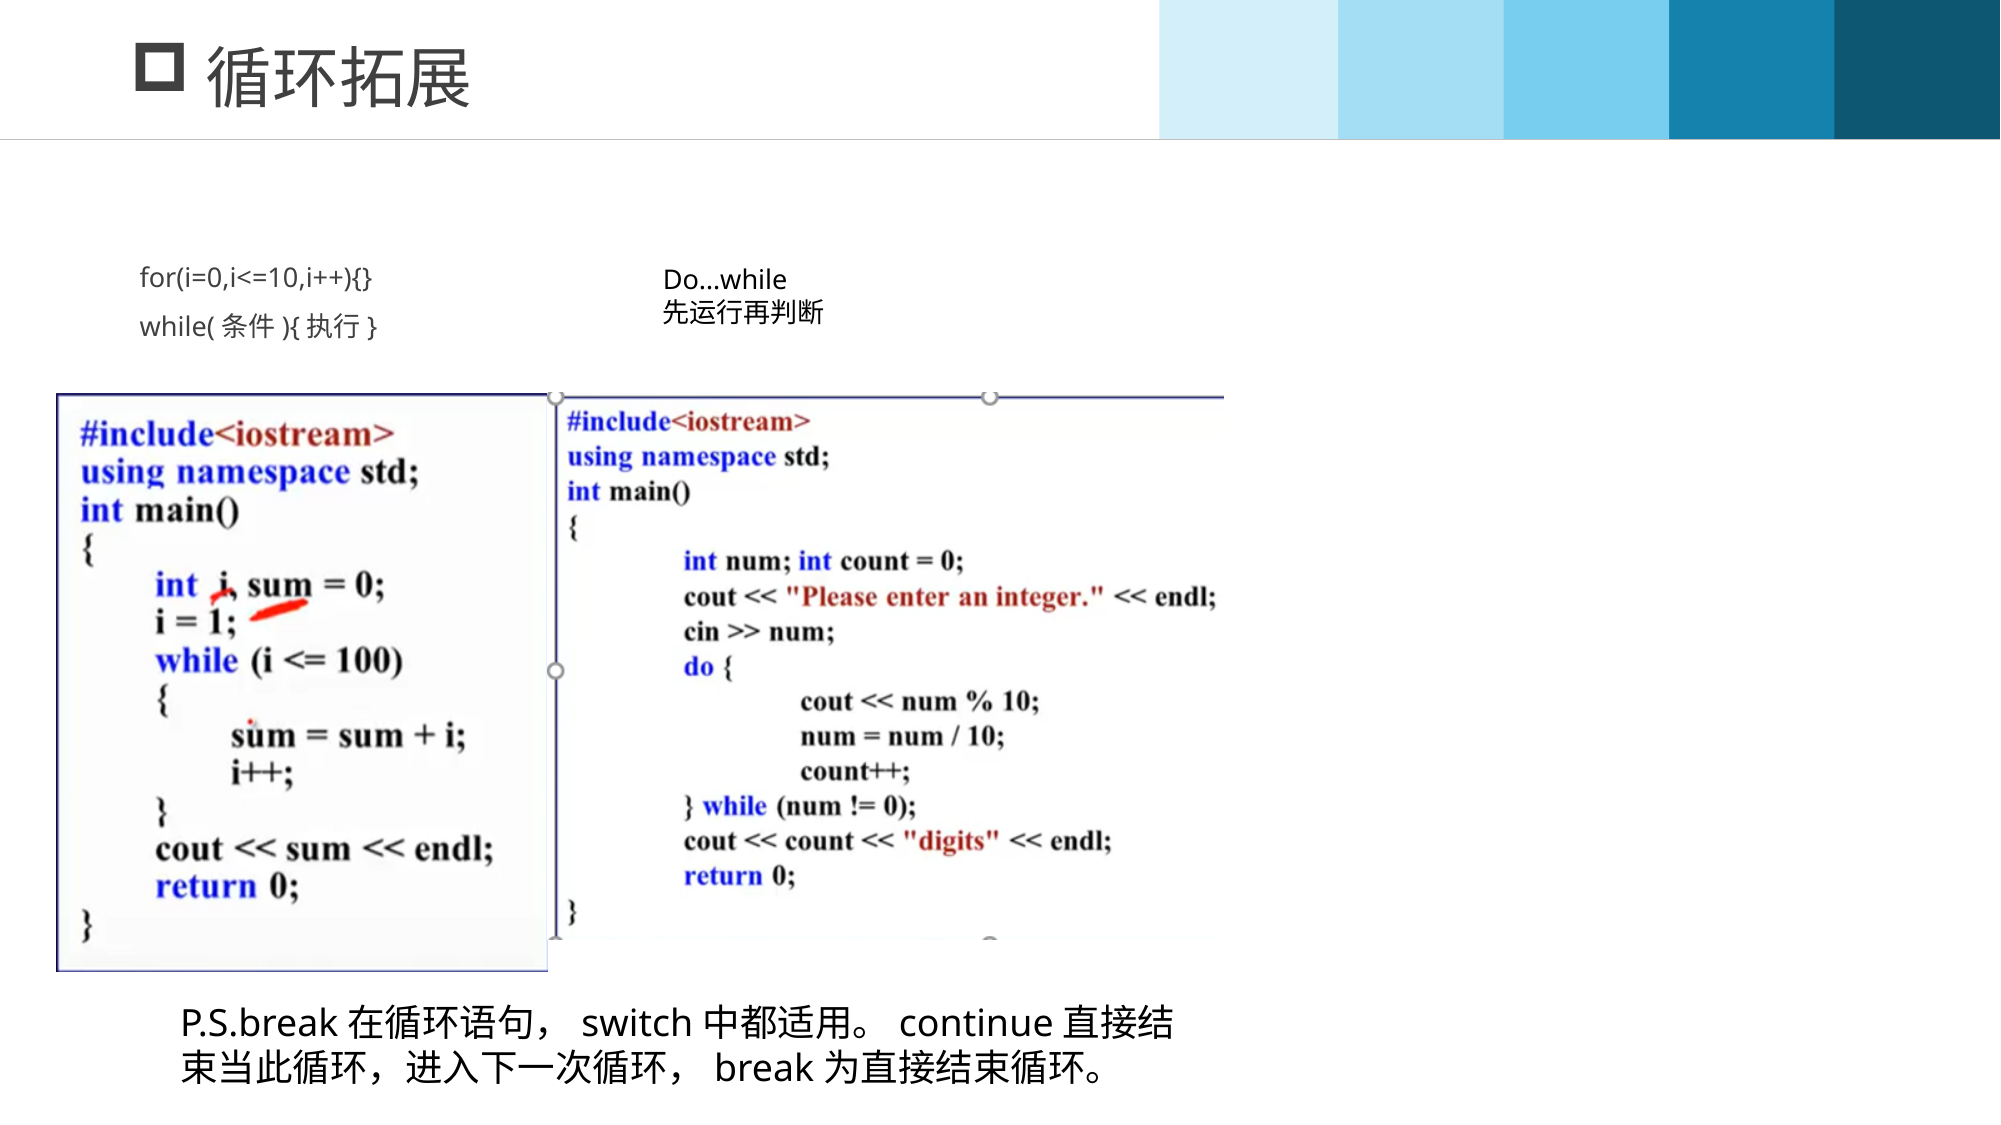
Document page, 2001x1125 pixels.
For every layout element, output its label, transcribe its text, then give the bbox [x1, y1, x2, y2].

picture [56, 391, 1224, 972]
text_box P.S.break在循环语句，switch中都适用。continue直接结束当此循环，进入下一次循环，break为直接结束循环。 [165, 991, 1224, 1096]
text_box Do…while 先运行再判断 [648, 255, 1276, 335]
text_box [1159, 0, 2000, 139]
text_box for(i=0,i<=10,i++){} while(条件){执行} [131, 240, 507, 346]
text_box 循环拓展 [115, 27, 488, 123]
